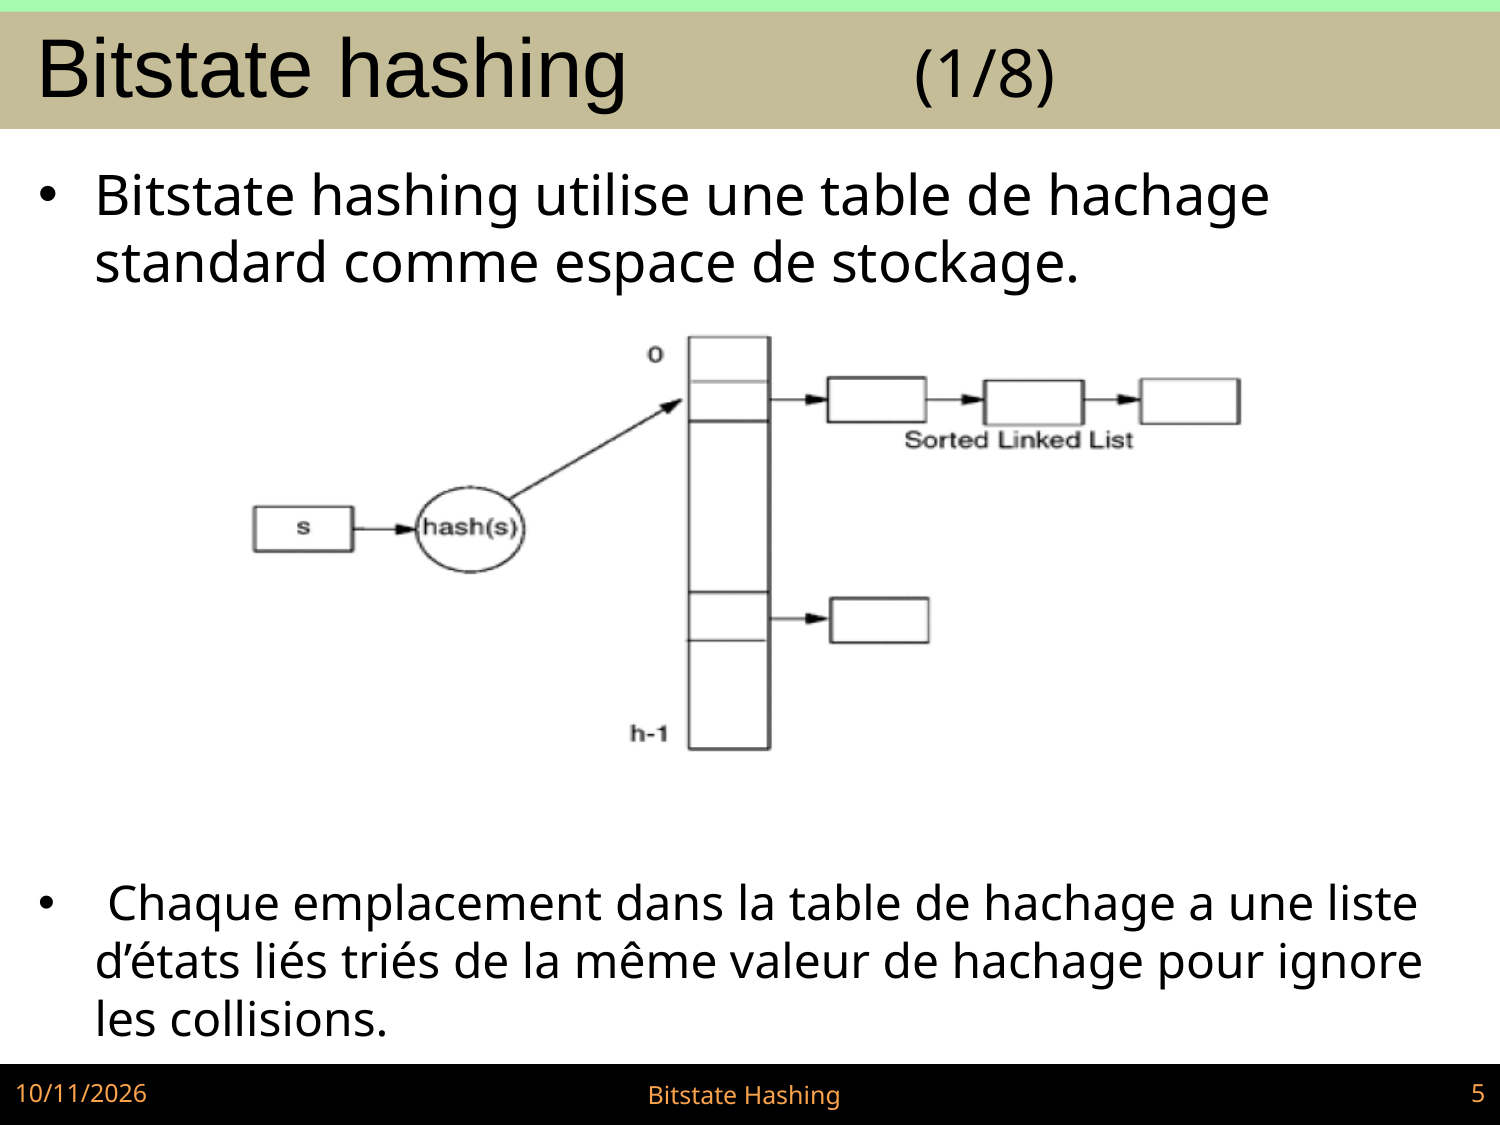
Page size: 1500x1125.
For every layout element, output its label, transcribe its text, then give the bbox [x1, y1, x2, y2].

text_box Bitstate Hashing [187, 1065, 1277, 1125]
picture [234, 327, 1255, 754]
title Bitstate hashing (1/8) [0, 11, 1500, 129]
text_box 07/12/2022 [0, 1065, 187, 1125]
text_box Bitstate hashing utilise une table de hachage standard comme espace de stockage. Chaque emplacement dans la table de hachage a une liste d’états liés triés de la même valeur de hachage pour ignore les collisions. [23, 152, 1477, 1055]
text_box 5 [1277, 1065, 1500, 1125]
